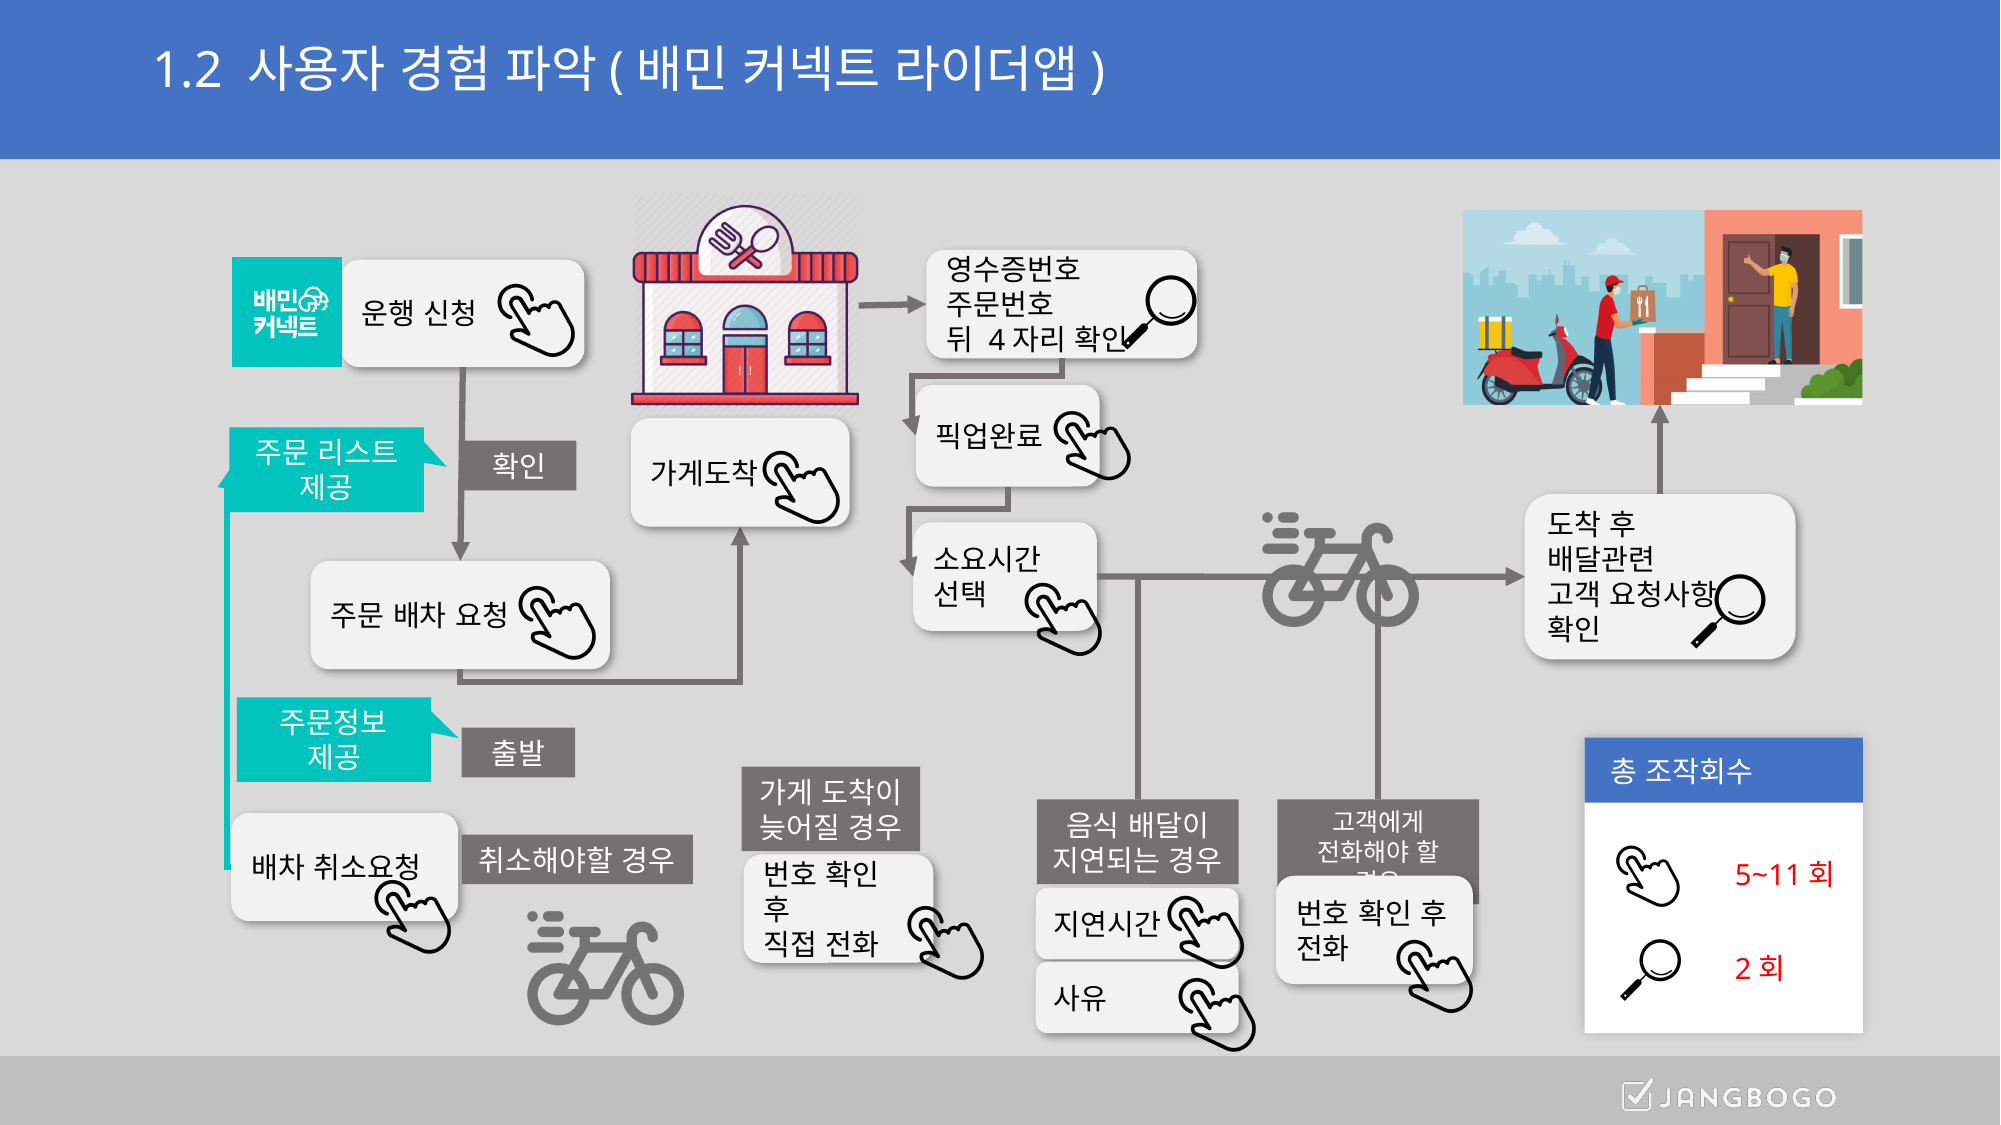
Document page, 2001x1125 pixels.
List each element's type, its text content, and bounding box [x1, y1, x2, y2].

text_box 취소해야할 경우 [461, 834, 693, 885]
title 1.2 사용자 경험 파악(배민 커넥트 라이더앱) [137, 36, 1863, 129]
text_box [1584, 804, 1864, 1034]
text_box 가게 도착이 늦어질 경우 [741, 766, 921, 852]
text_box 가게도착 [630, 419, 850, 527]
picture [1457, 210, 1863, 405]
picture [1243, 502, 1430, 630]
picture [1689, 572, 1767, 650]
text_box 2회 [1720, 942, 1862, 993]
picture [500, 572, 612, 665]
text_box 소요시간 선택 [913, 573, 1006, 631]
text_box [1584, 737, 1864, 804]
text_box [915, 484, 1006, 579]
picture [1618, 937, 1683, 1002]
picture [1006, 569, 1118, 661]
picture [744, 437, 856, 529]
text_box 주문 배차 요청 [310, 560, 528, 670]
picture [479, 270, 591, 362]
picture [1120, 273, 1198, 351]
text_box 확인 [463, 440, 577, 491]
picture [1035, 398, 1147, 485]
text_box 총 조작회수 [1595, 746, 1791, 797]
picture [1601, 835, 1693, 911]
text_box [1276, 799, 1489, 1018]
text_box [1035, 799, 1272, 1057]
text_box 영수증번호 주문번호 뒤 4자리 확인 [926, 249, 1198, 359]
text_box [1219, 577, 1443, 882]
picture [631, 191, 859, 419]
picture [232, 257, 342, 367]
picture [1622, 1078, 1836, 1111]
text_box 도착 후 배달관련 고객 요청사항 확인 [1524, 493, 1796, 660]
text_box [1340, 614, 1563, 762]
picture [508, 900, 695, 1029]
text_box 번호 확인 후 직접 전화 [743, 854, 934, 963]
text_box 주문 리스트 제공 [229, 427, 447, 513]
text_box 배차 취소요청 [231, 812, 459, 922]
text_box 운행 신청 [342, 259, 583, 368]
text_box 5~11회 [1720, 848, 1862, 899]
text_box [1219, 494, 1443, 576]
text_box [528, 458, 672, 738]
text_box 소요시간 선택 [1006, 522, 1097, 569]
text_box 주문정보 제공 [236, 697, 459, 782]
picture [356, 866, 467, 959]
text_box 픽업완료 [915, 384, 1100, 487]
text_box 출발 [461, 727, 576, 778]
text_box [950, 324, 1028, 470]
picture [889, 892, 1000, 985]
